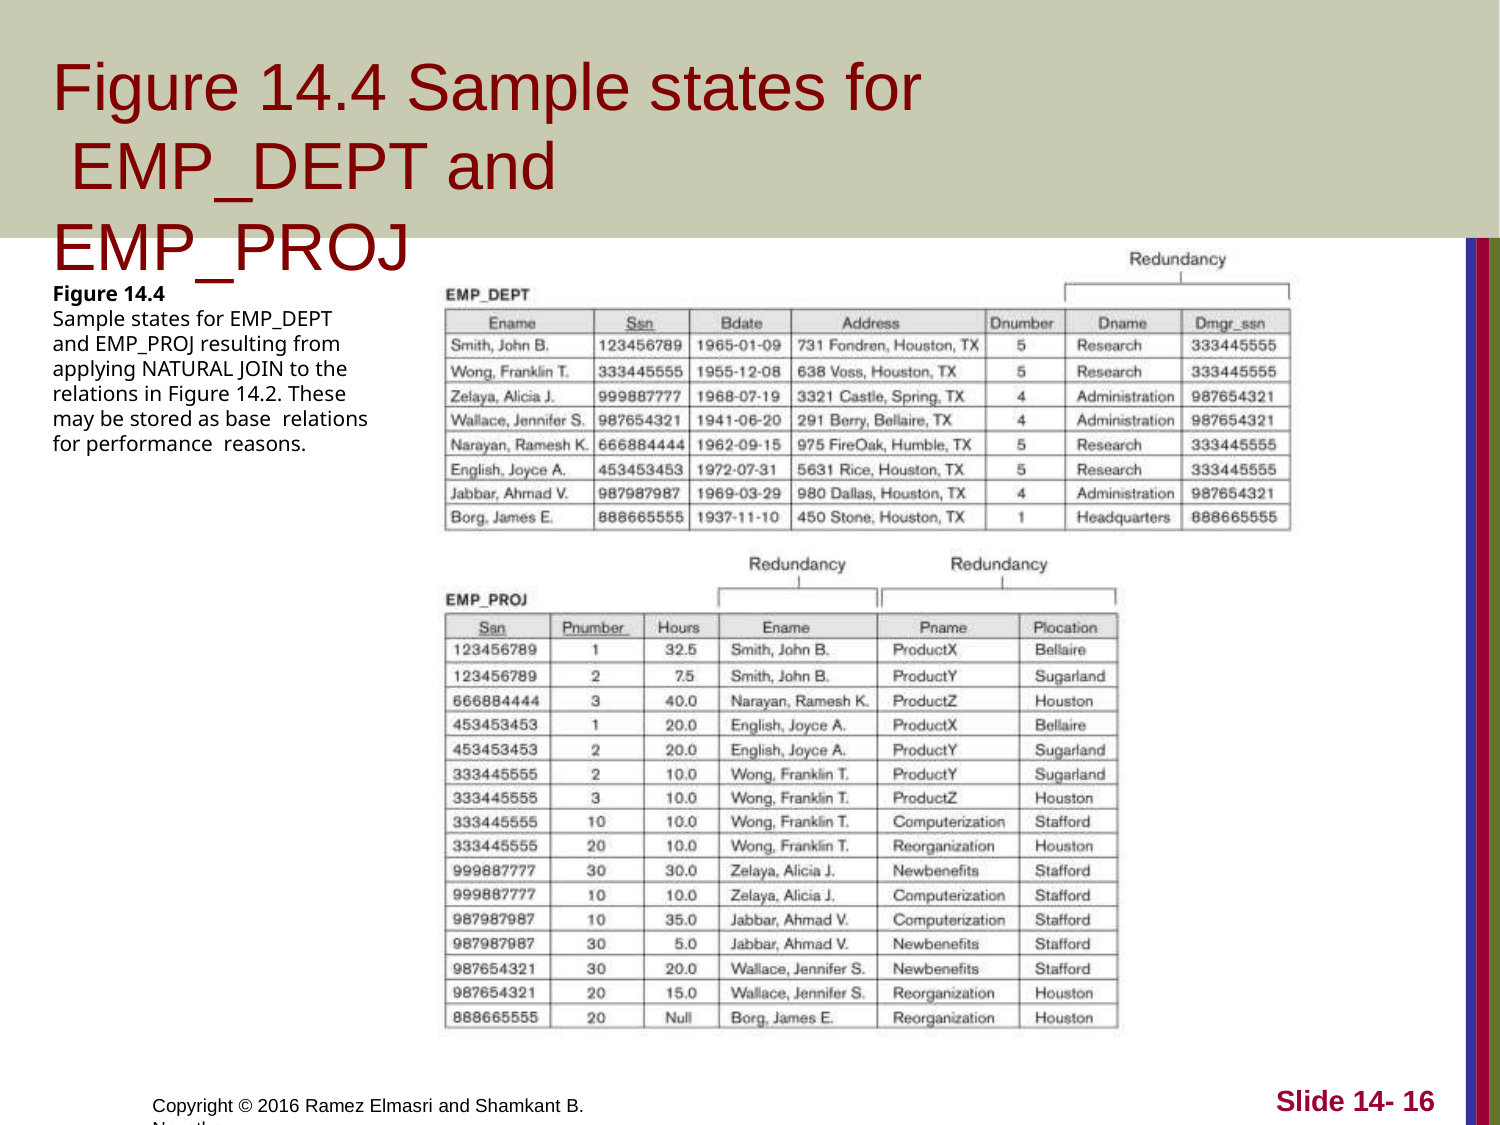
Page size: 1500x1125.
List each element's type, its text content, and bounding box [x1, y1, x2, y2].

text_box [437, 248, 1301, 1037]
text_box Figure 14.4 Sample states for EMP_DEPT and EMP_PROJ resulting from applying NATURAL JOIN to the relations in Figure 14.2. These may be stored as base relations for performance reasons. [50, 278, 378, 456]
title Figure 14.4 Sample states for EMP_DEPT and EMP_PROJ [50, 41, 929, 284]
slide_number Slide 14- 16 [1273, 1083, 1440, 1125]
footer Copyright © 2016 Ramez Elmasri and Shamkant B. Navathe [150, 1093, 658, 1125]
